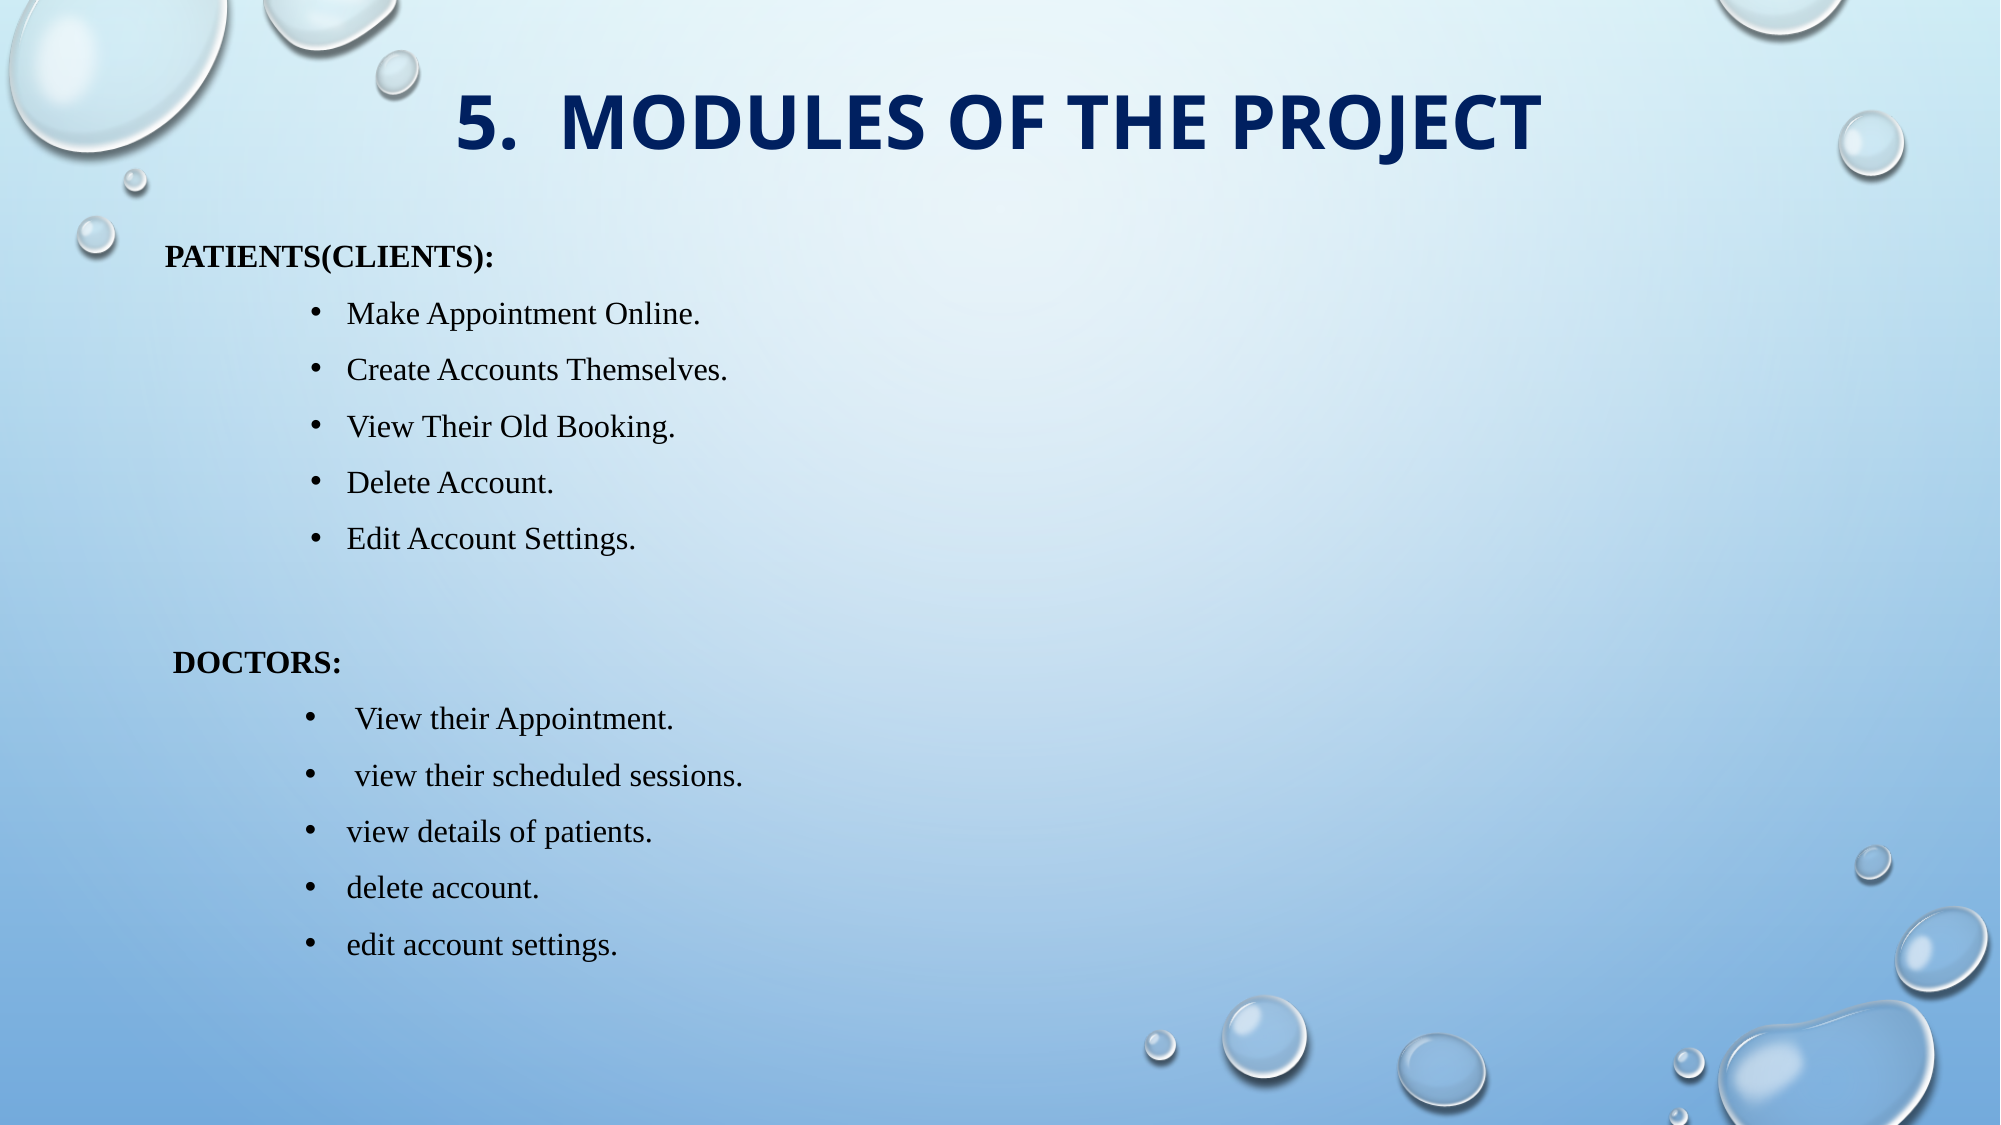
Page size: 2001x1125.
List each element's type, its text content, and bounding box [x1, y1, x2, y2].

picture [0, 0, 2000, 1125]
list Patients(Clients): Make Appointment Online. Create Accounts Themselves. View Their Old Booking. Delete Account. Edit Account Settings. DOCTORS: View their Appointment. view their scheduled sessions. view details of patients. delete account. edit account settings. [149, 220, 1850, 971]
title 5. Modules of the project [149, 51, 1851, 200]
